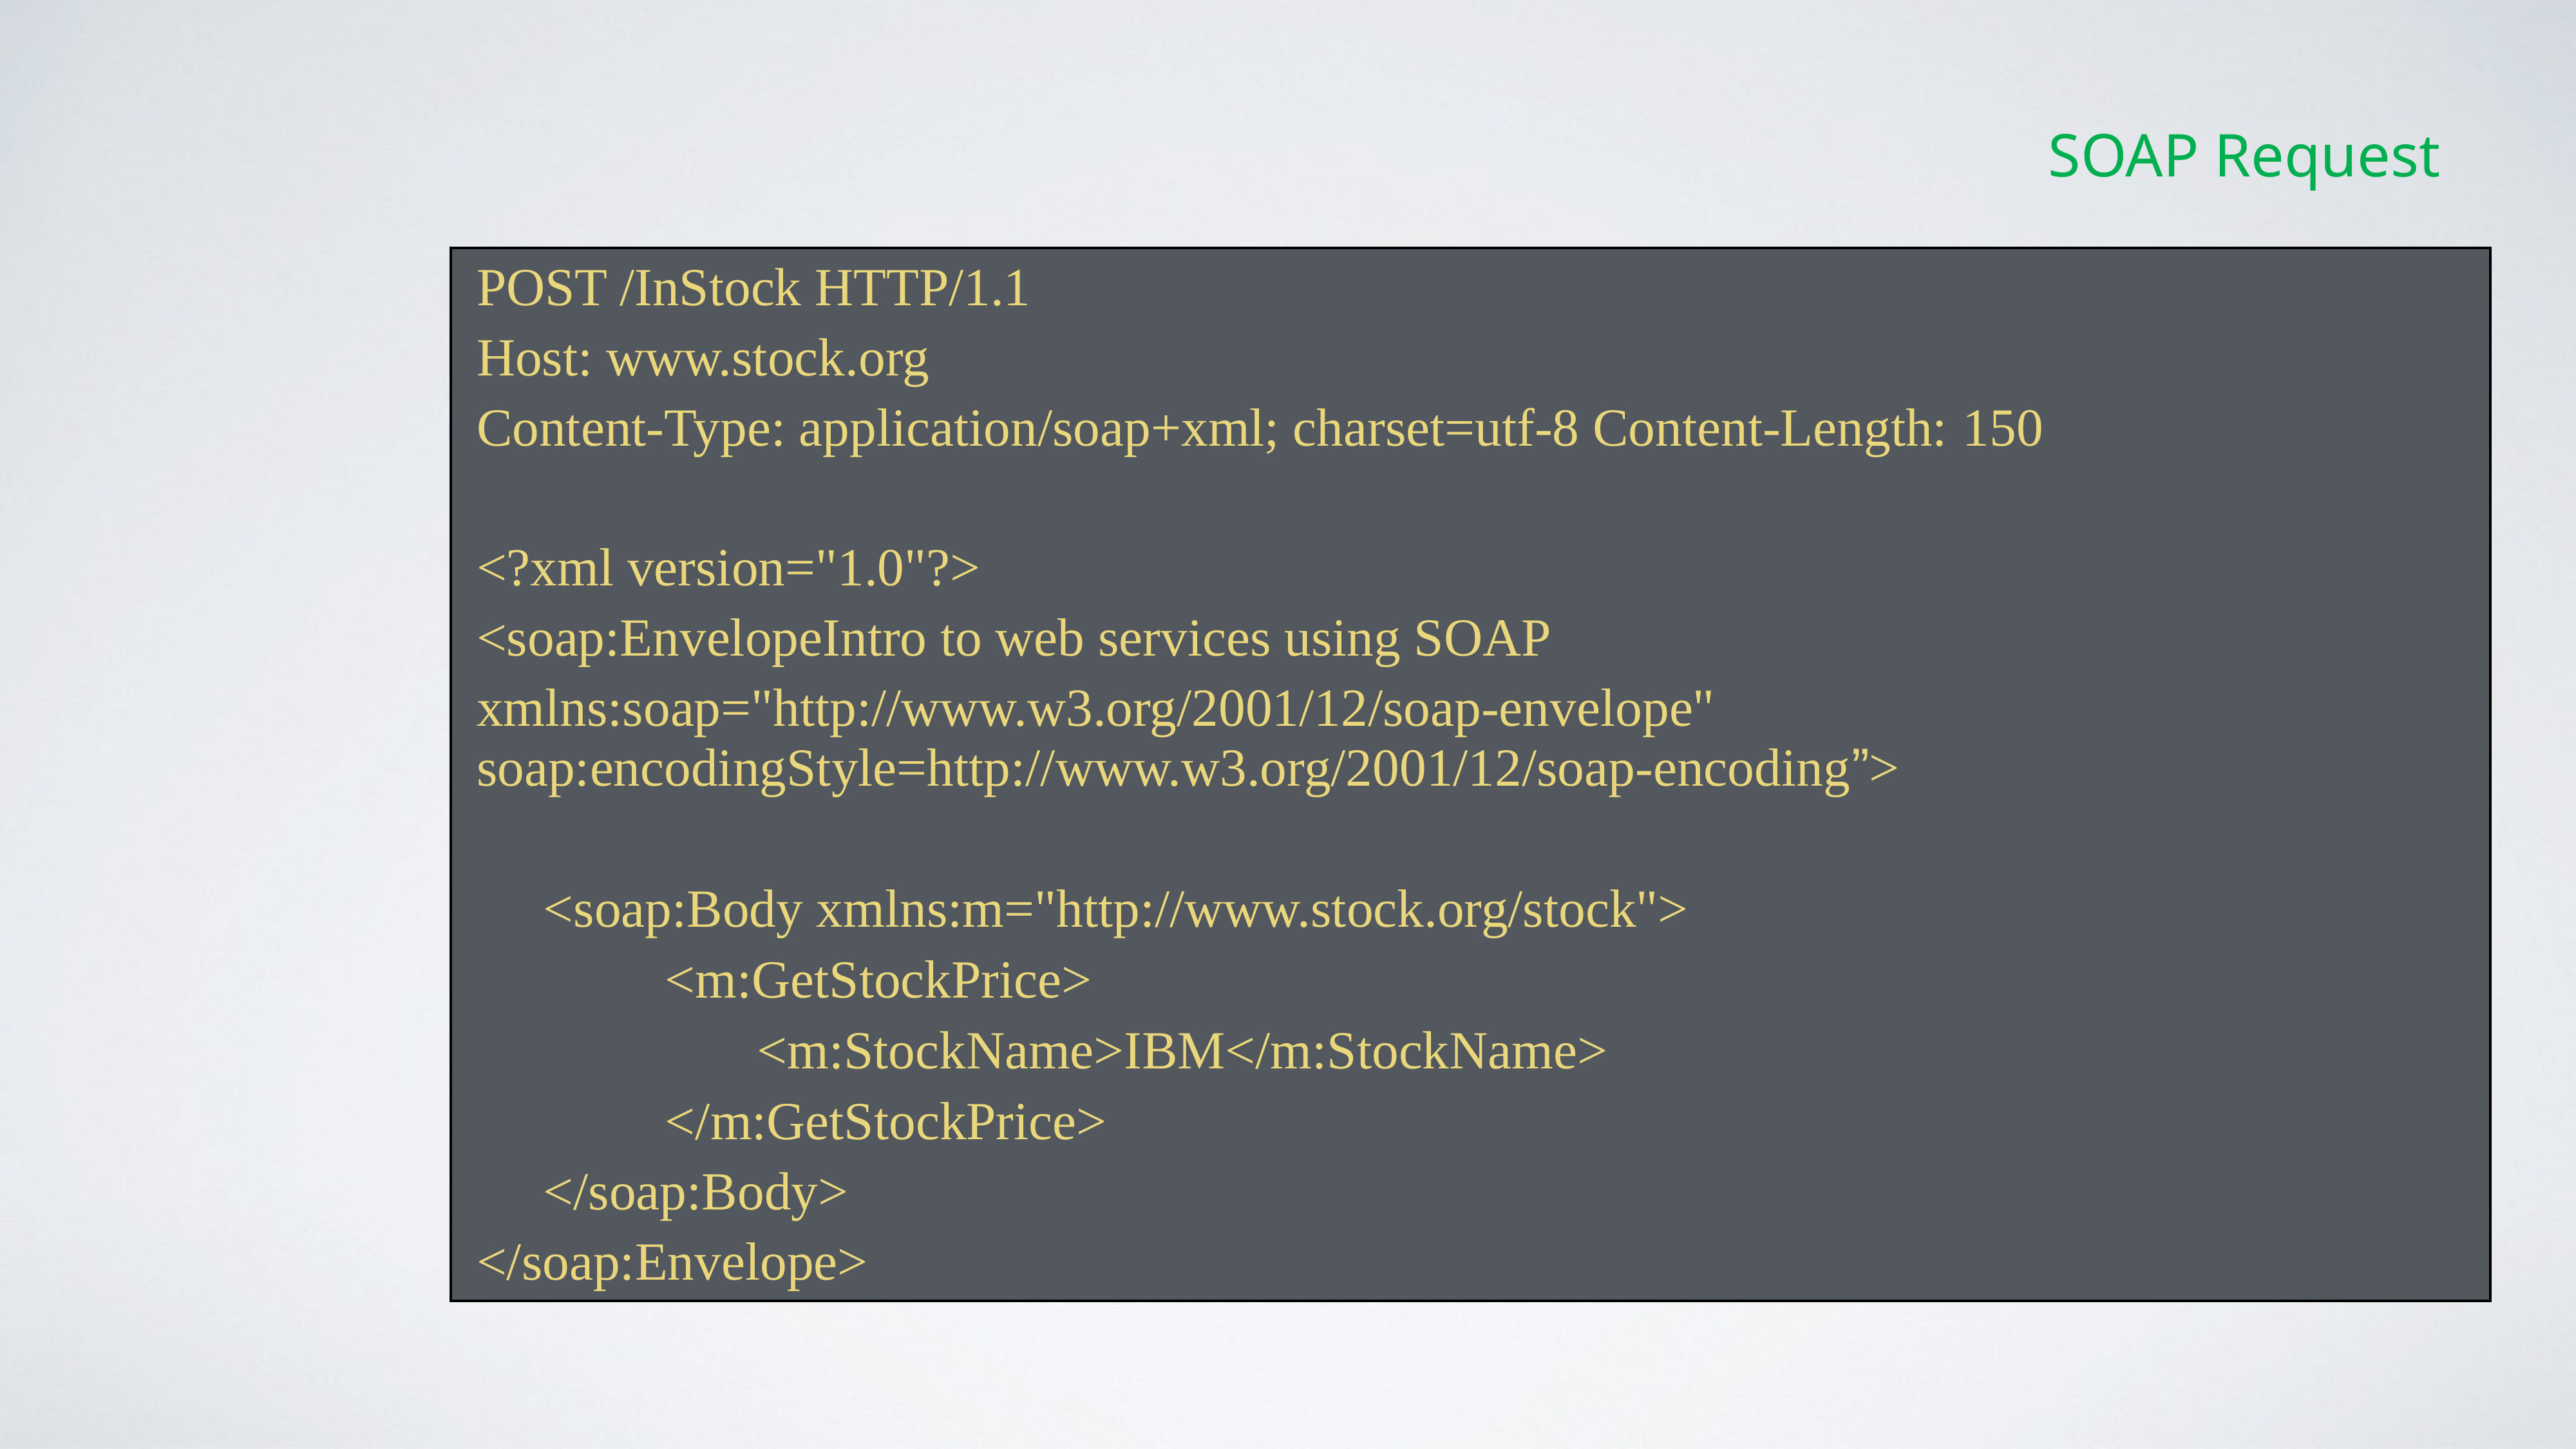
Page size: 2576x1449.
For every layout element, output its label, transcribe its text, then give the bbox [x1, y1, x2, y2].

picture [0, 0, 2576, 1449]
table_header POST /InStock HTTP/1.1 Host: www.stock.org Content-Type: application/soap+xml; charset=utf-8 Content-Length: 150 <?xml version="1.0"?> <soap:EnvelopeIntro to web services using SOAP xmlns:soap="http://www.w3.org/2001/12/soap-envelope" soap:encodingStyle=http://www.w3.org/2001/12/soap-encoding”> <soap:Body xmlns:m="http://www.stock.org/stock"> <m:GetStockPrice> <m:StockName>IBM</m:StockName> </m:GetStockPrice> </soap:Body> </soap:Envelope> [452, 249, 2489, 1300]
title SOAP Request [128, 32, 2448, 274]
